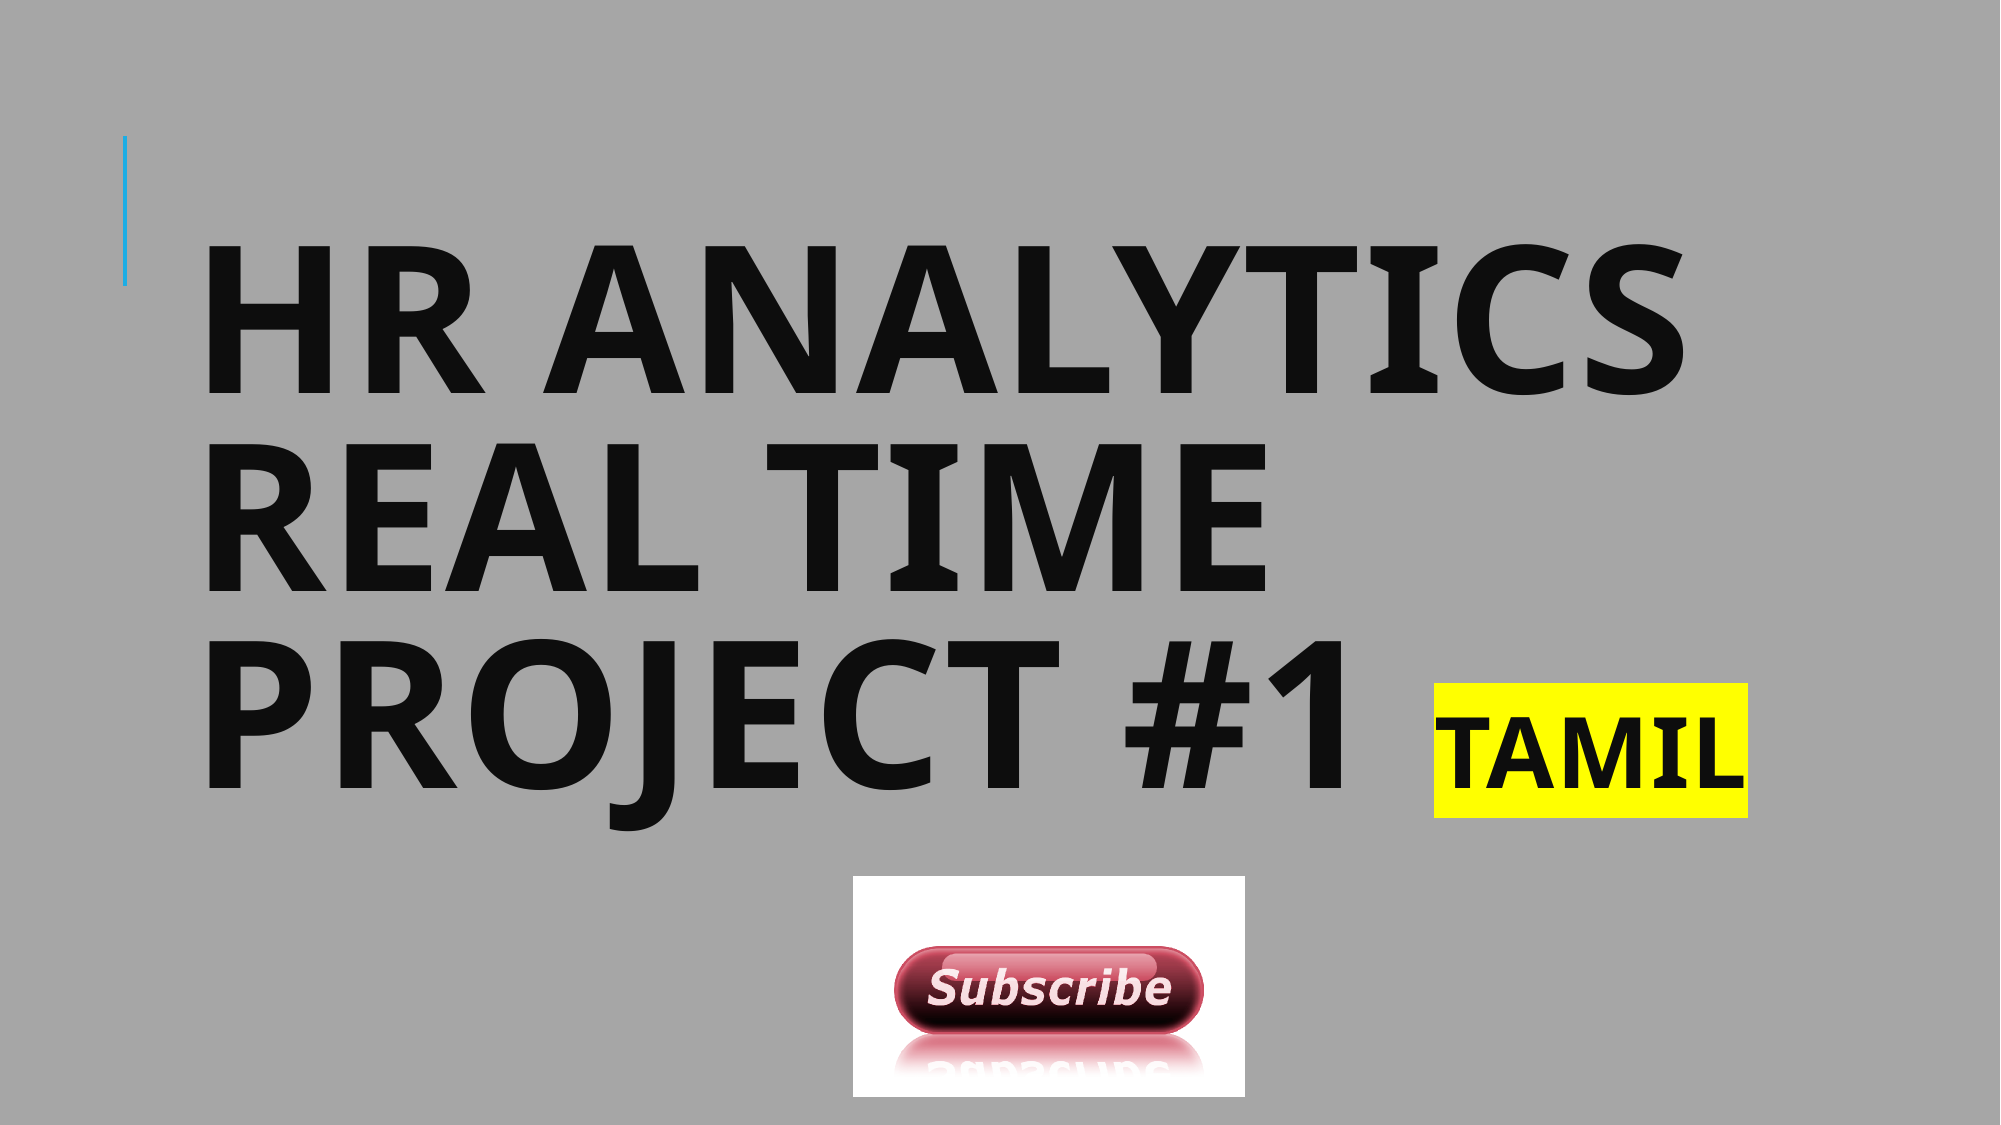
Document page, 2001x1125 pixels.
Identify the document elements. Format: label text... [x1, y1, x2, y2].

title Hr analytics real time project #1 tAMIL [176, 187, 1771, 877]
picture [853, 876, 1246, 1098]
